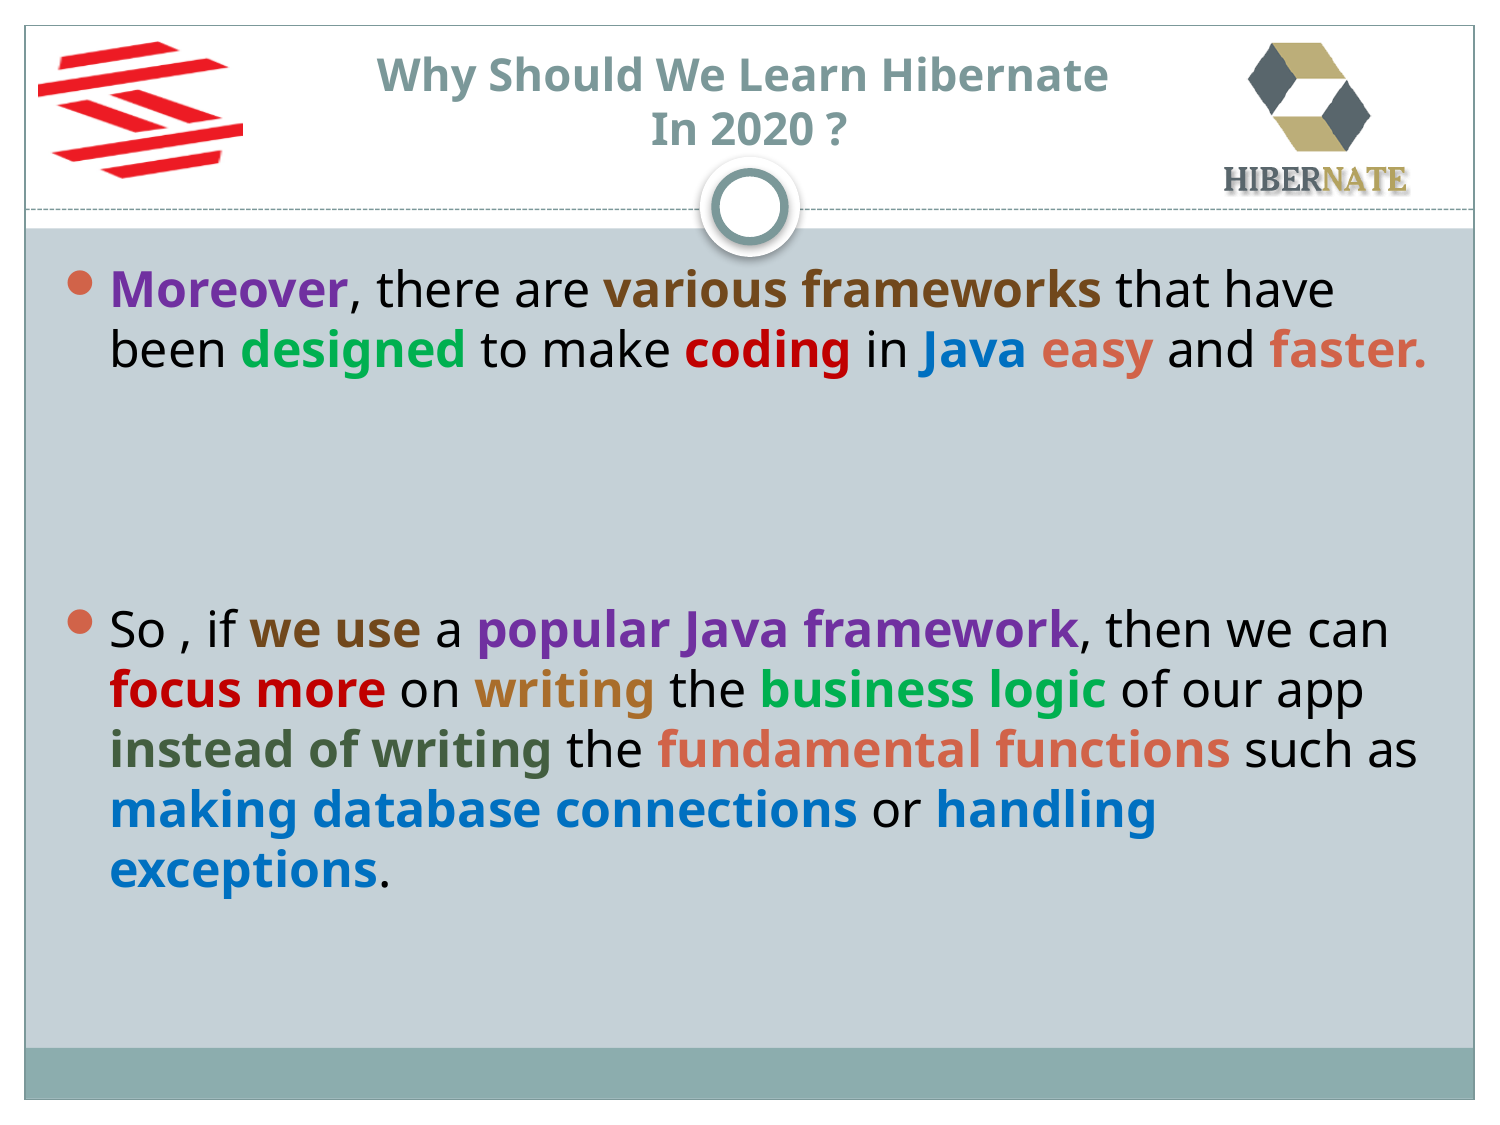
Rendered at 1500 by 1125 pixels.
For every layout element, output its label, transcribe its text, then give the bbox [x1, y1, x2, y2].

title Why Should We Learn Hibernate In 2020 ? [237, 37, 1450, 162]
picture [37, 40, 243, 185]
list Moreover, there are various frameworks that have been designed to make coding in Java easy and faster. So , if we use a popular Java framework, then we can focus more on writing the business logic of our app instead of writing the fundamental functions such as making database connections or handling exceptions. [49, 250, 1465, 1043]
picture [1223, 42, 1411, 197]
